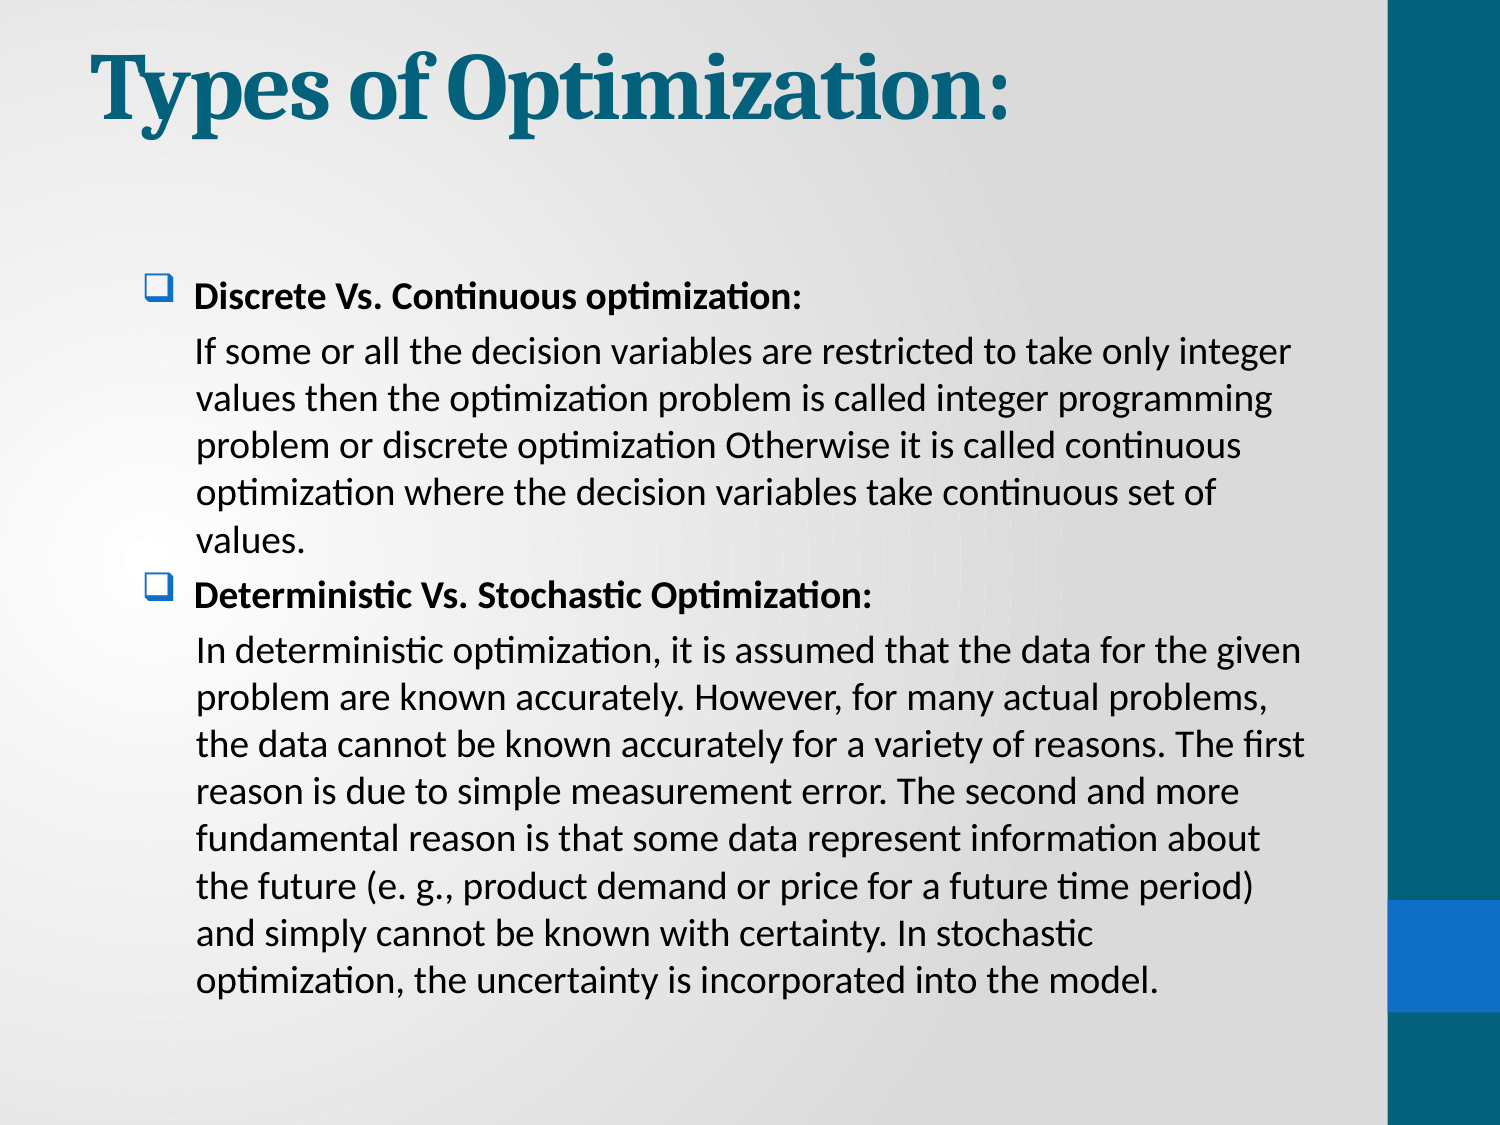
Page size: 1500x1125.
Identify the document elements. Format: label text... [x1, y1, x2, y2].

title Types of Optimization: [75, 45, 1325, 233]
list Discrete Vs. Continuous optimization: If some or all the decision variables are restricted to take only integer values then the optimization problem is called integer programming problem or discrete optimization Otherwise it is called continuous optimization where the decision variables take continuous set of values. Deterministic Vs. Stochastic Optimization: In deterministic optimization, it is assumed that the data for the given problem are known accurately. However, for many actual problems, the data cannot be known accurately for a variety of reasons. The first reason is due to simple measurement error. The second and more fundamental reason is that some data represent information about the future (e. g., product demand or price for a future time period) and simply cannot be known with certainty. In stochastic optimization, the uncertainty is incorporated into the model. [75, 262, 1325, 1050]
